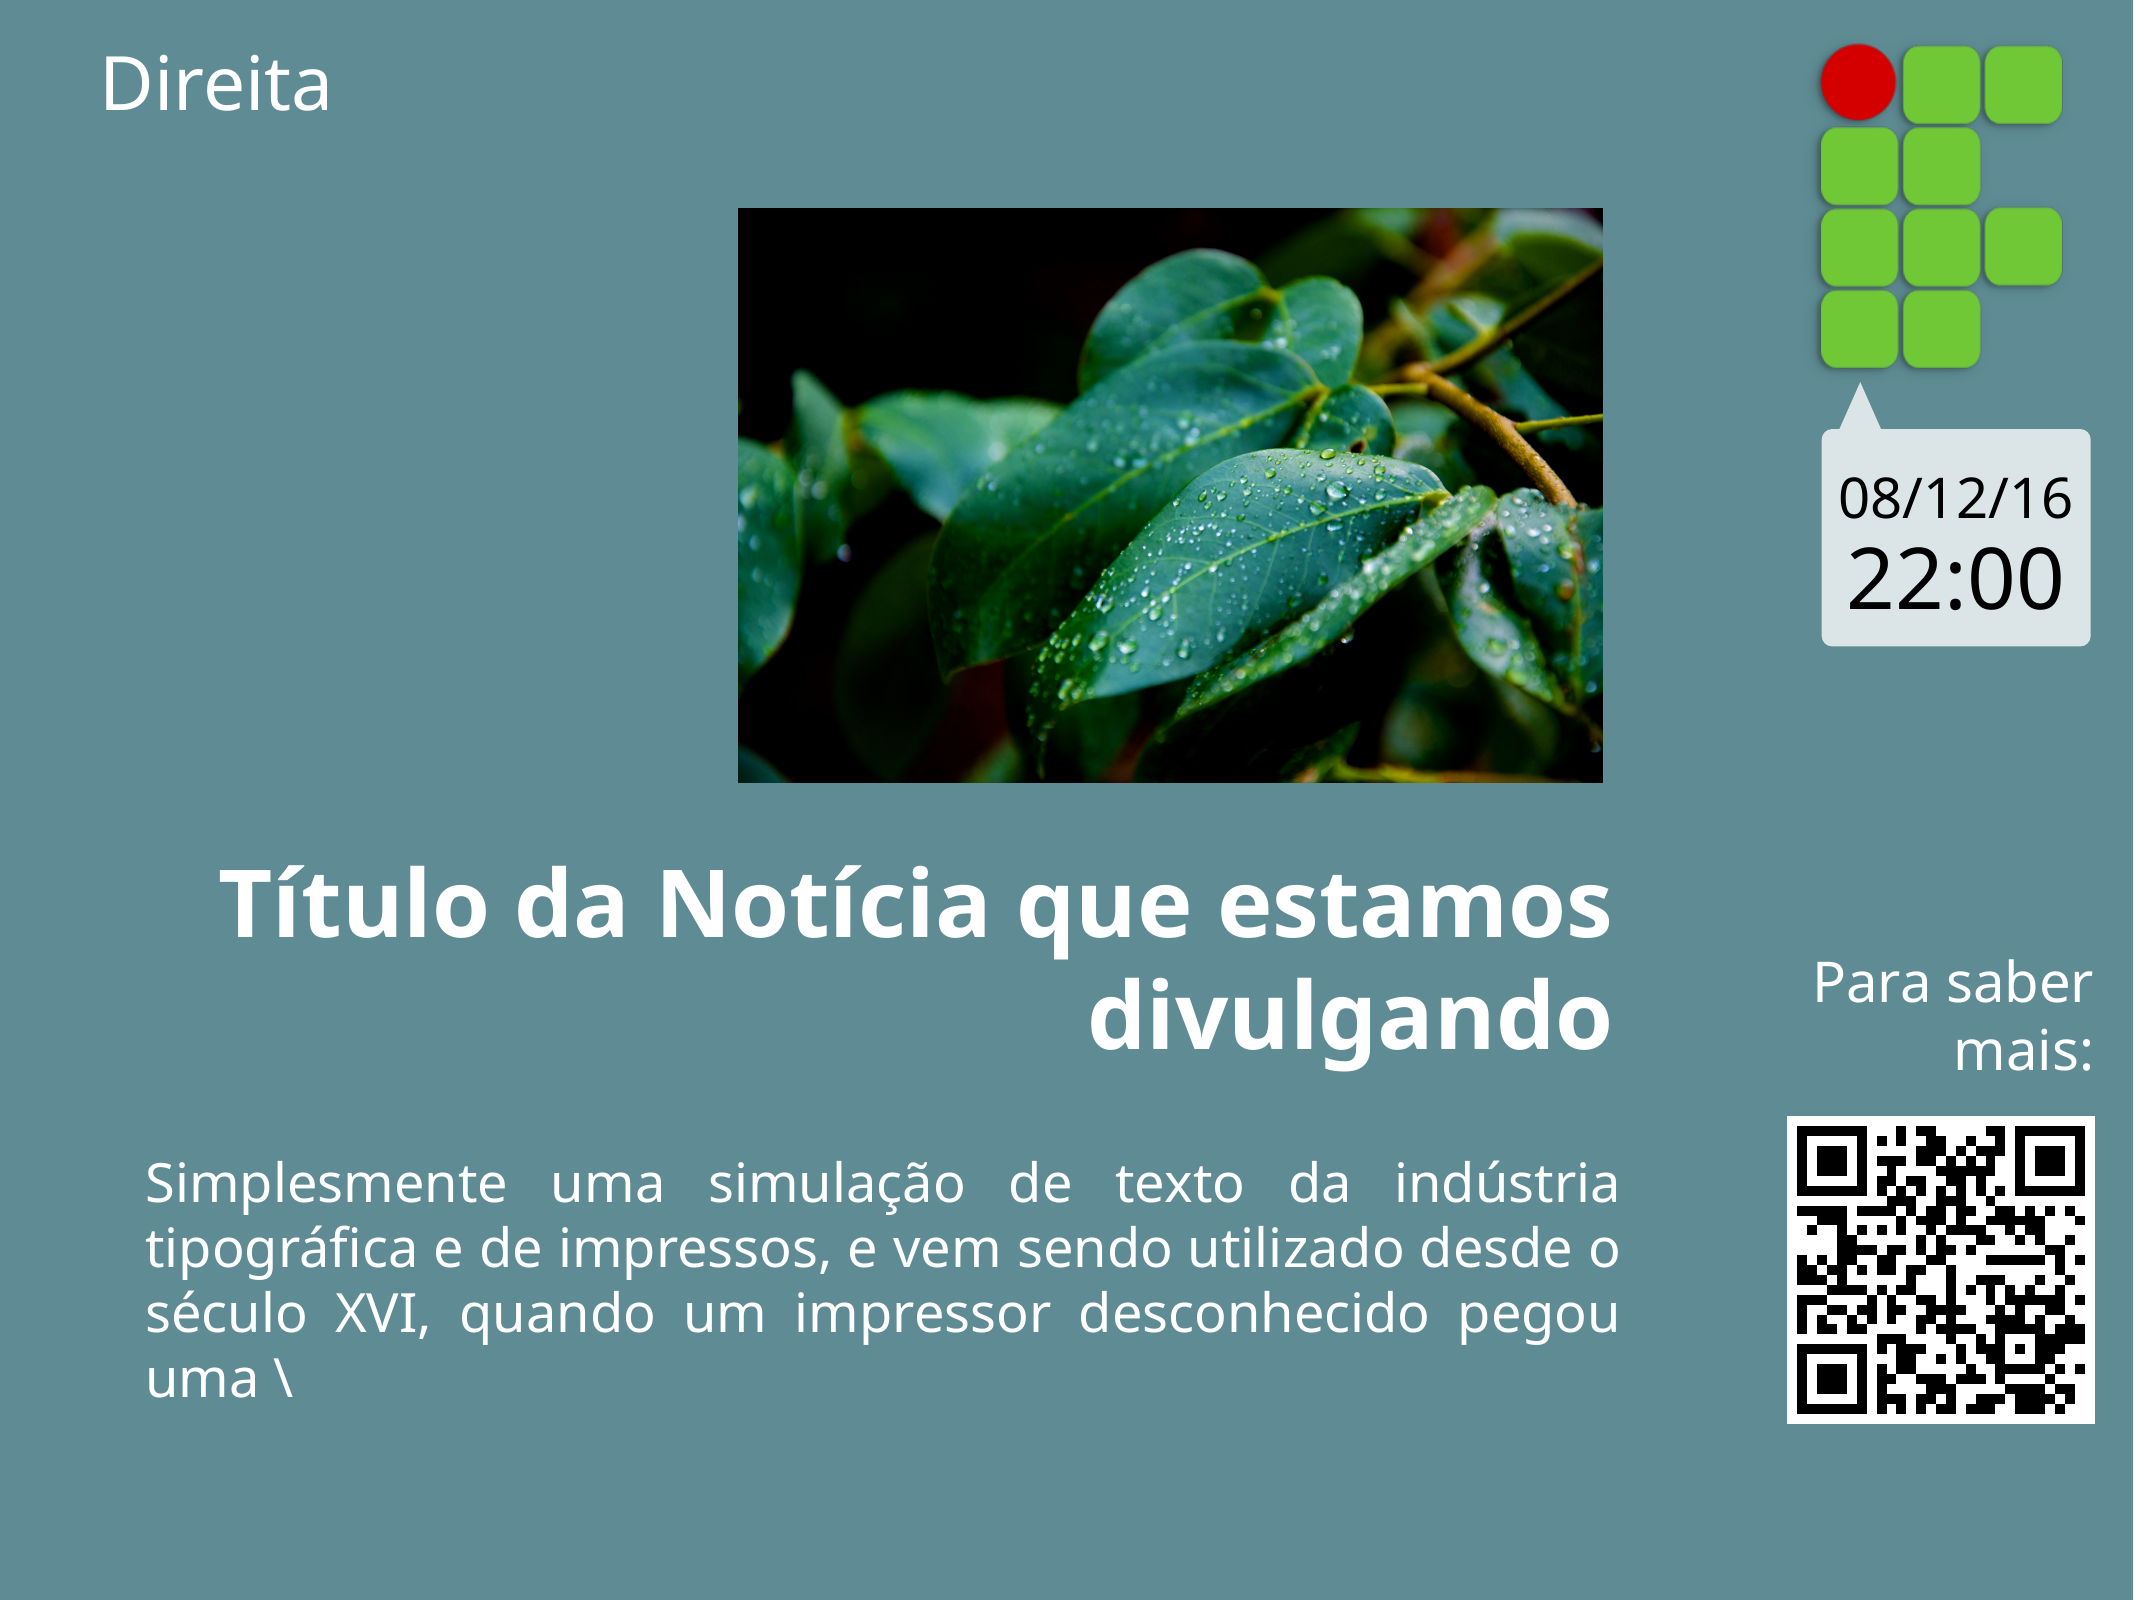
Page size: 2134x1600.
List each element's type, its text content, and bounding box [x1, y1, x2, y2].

text_box Direita [91, 27, 342, 134]
picture [1801, 34, 2072, 386]
text_box 08/12/16 [1830, 453, 2083, 538]
picture [1786, 1115, 2095, 1425]
text_box Título da Notícia que estamos divulgando [146, 835, 1622, 1077]
picture [738, 208, 1603, 783]
text_box [1821, 386, 2091, 647]
text_box Para saber mais: [1704, 937, 2103, 1090]
text_box 22:00 [1838, 538, 2074, 635]
text_box Simplesmente uma simulação de texto da indústria tipográfica e de impressos, e vem sendo utilizado desde o século XVI, quando um impressor desconhecido pegou uma \ [137, 1139, 1631, 1417]
